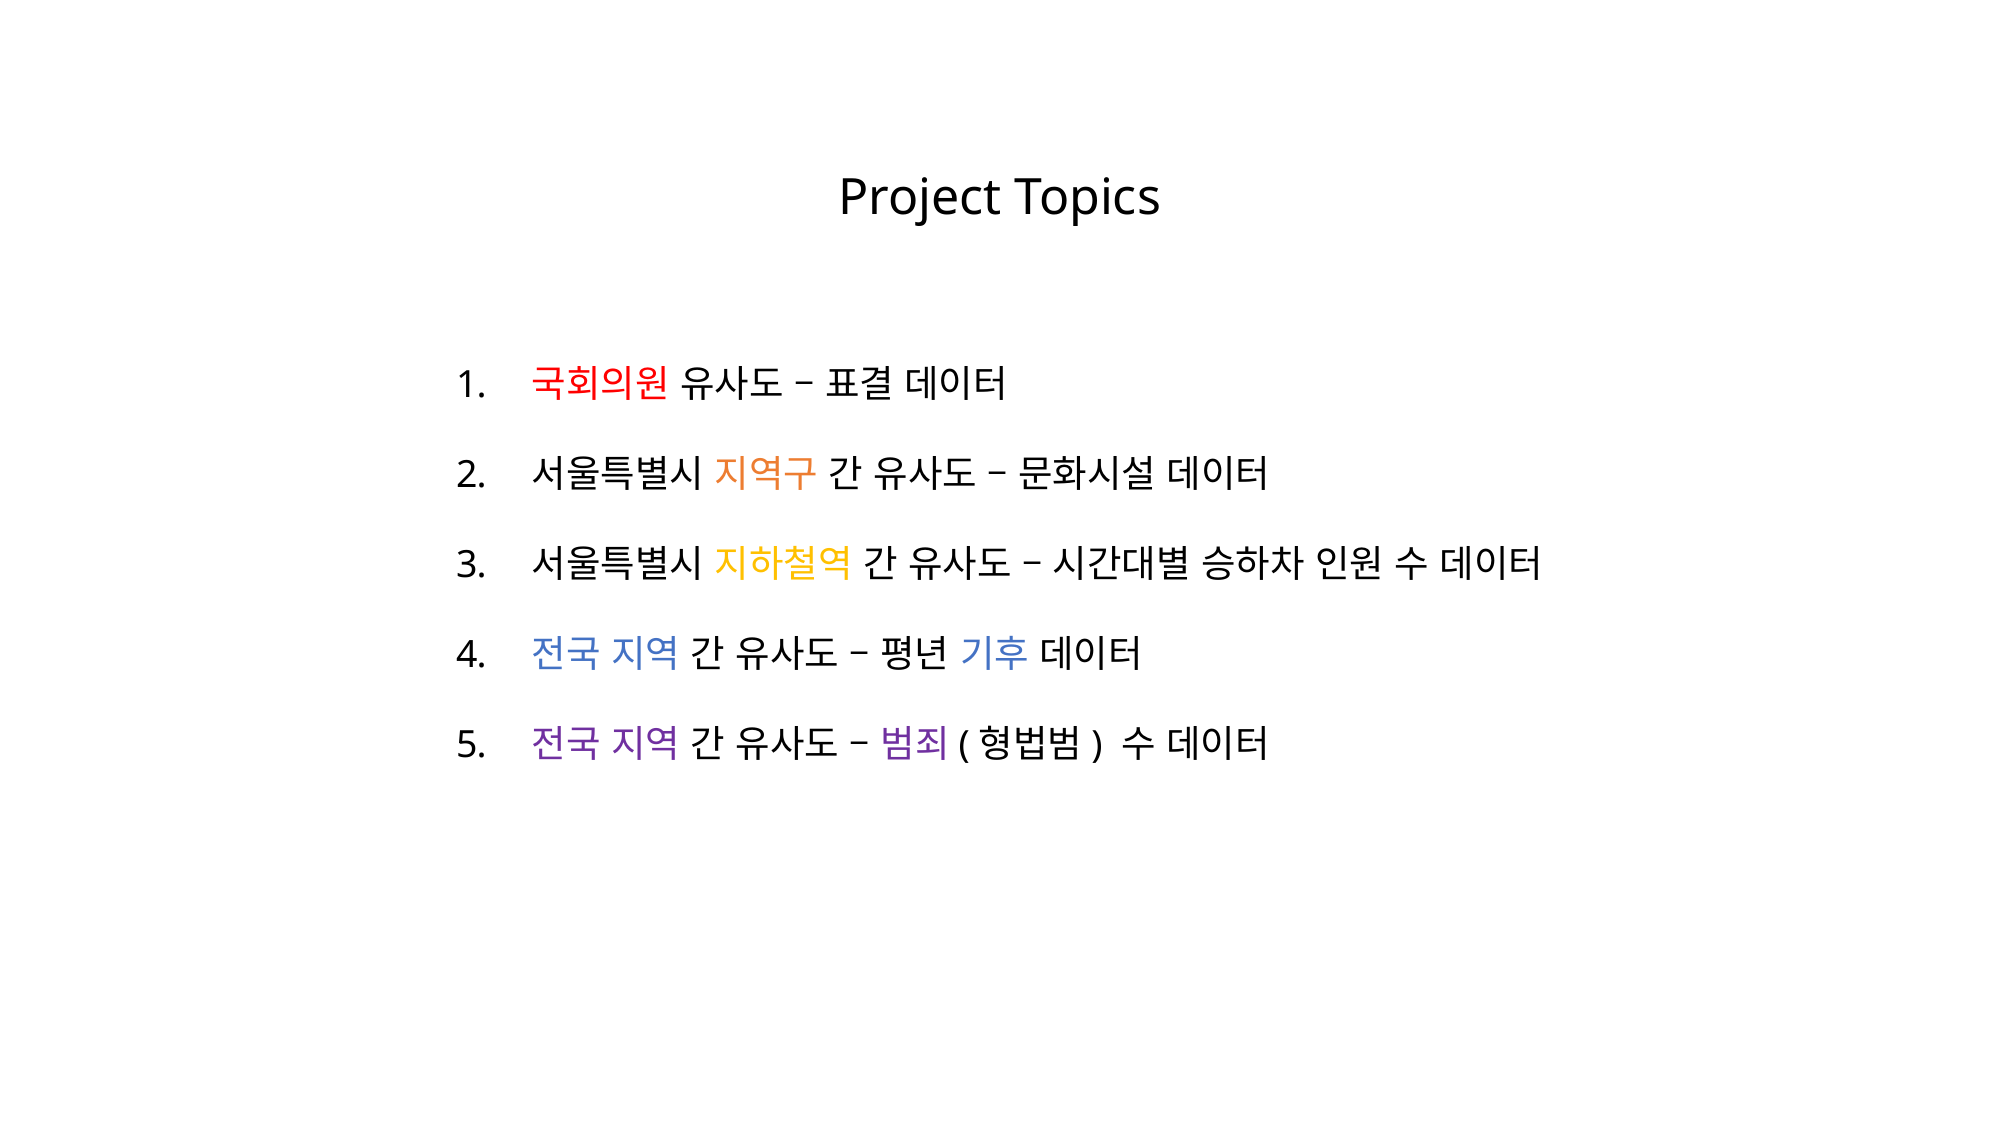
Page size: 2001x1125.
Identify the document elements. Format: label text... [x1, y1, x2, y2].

text_box 국회의원 유사도 – 표결 데이터 서울특별시 지역구 간 유사도 – 문화시설 데이터 서울특별시 지하철역 간 유사도 – 시간대별 승하차 인원 수 데이터 전국 지역 간 유사도 – 평년 기후 데이터 전국 지역 간 유사도 – 범죄(형법범) 수 데이터 [441, 352, 1559, 773]
text_box Project Topics [823, 156, 1177, 232]
